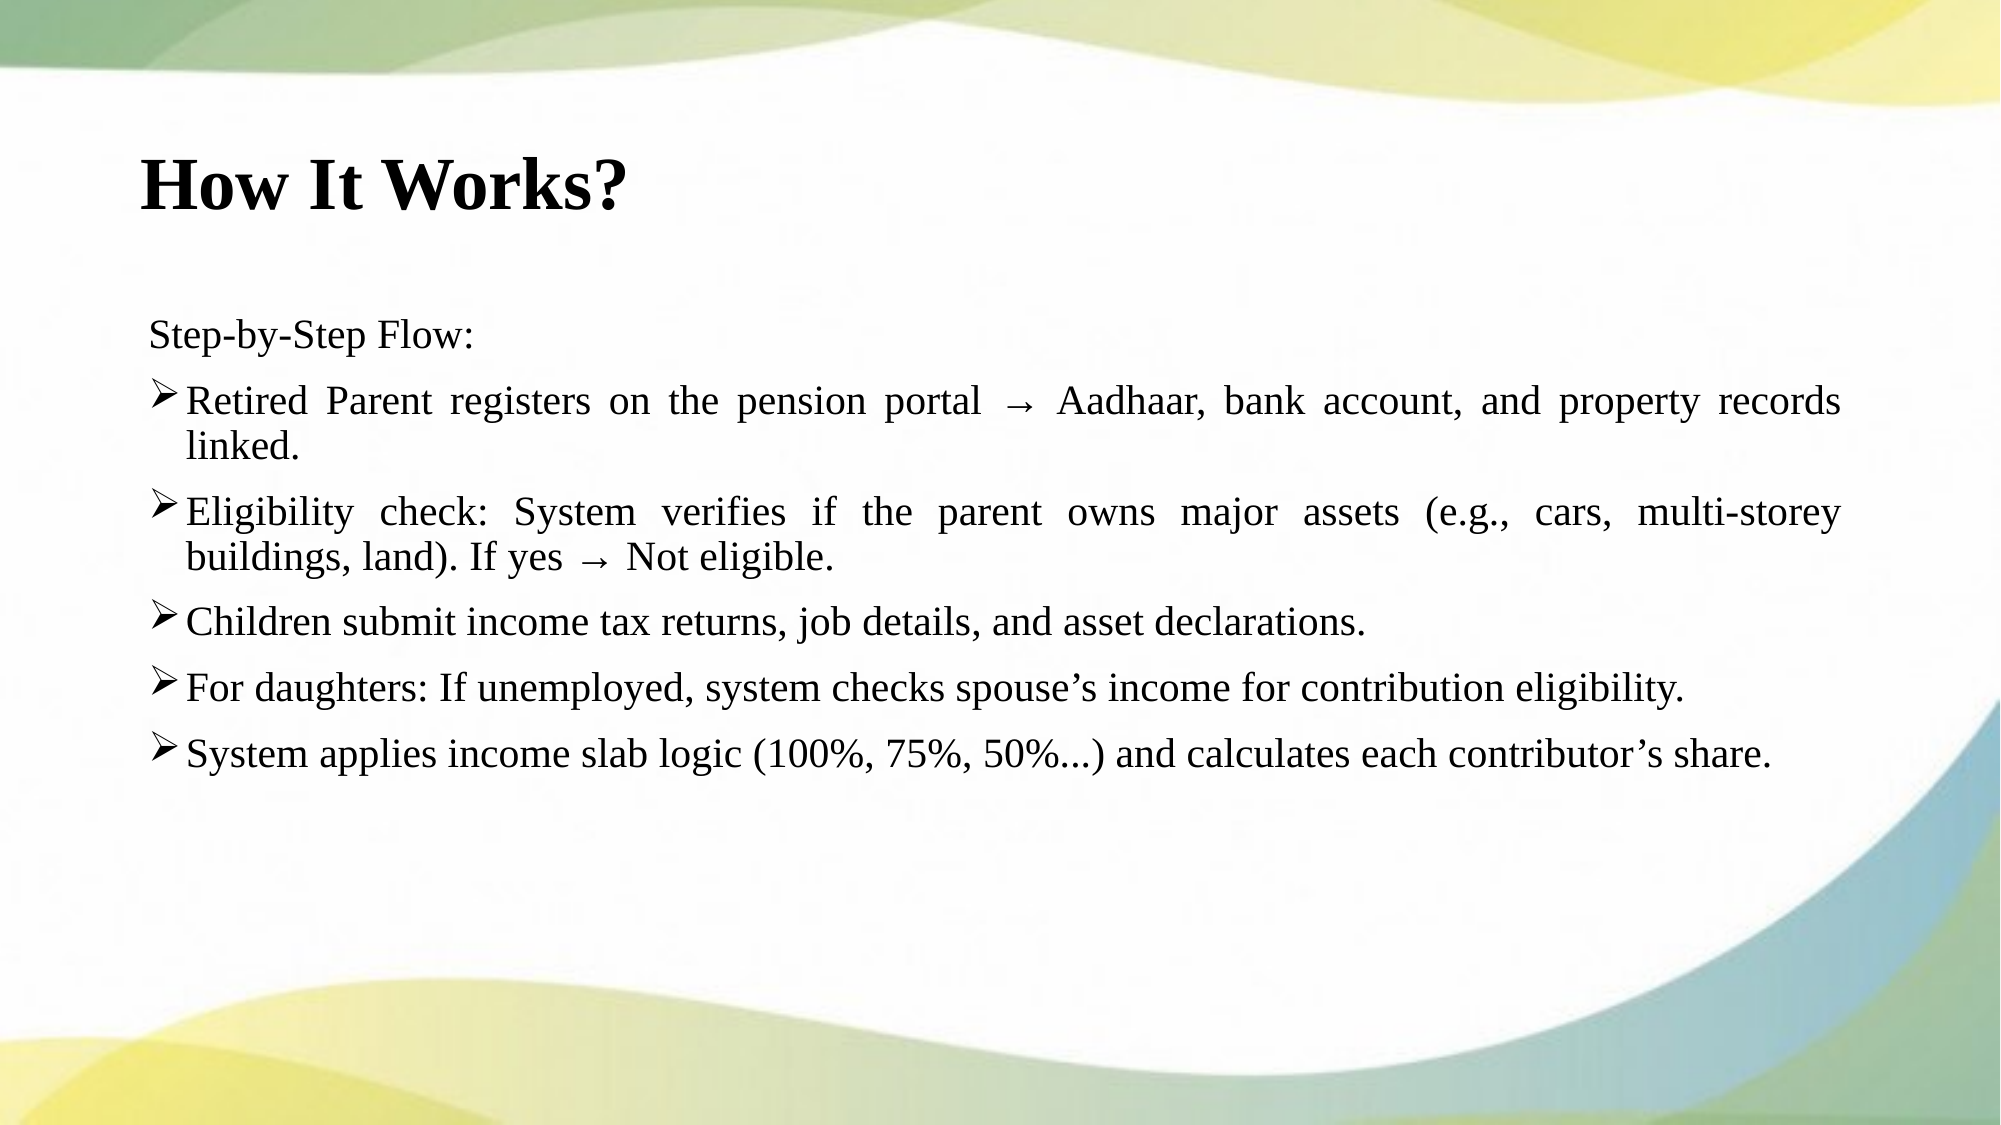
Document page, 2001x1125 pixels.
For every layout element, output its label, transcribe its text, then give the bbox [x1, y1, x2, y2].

picture [0, 0, 2001, 1125]
list Step-by-Step Flow: Retired Parent registers on the pension portal → Aadhaar, bank account, and property records linked. Eligibility check: System verifies if the parent owns major assets (e.g., cars, multi-storey buildings, land). If yes → Not eligible. Children submit income tax returns, job details, and asset declarations. For daughters: If unemployed, system checks spouse’s income for contribution eligibility. System applies income slab logic (100%, 75%, 50%...) and calculates each contributor’s share. [133, 224, 1859, 939]
title How It Works? [125, 76, 1851, 295]
